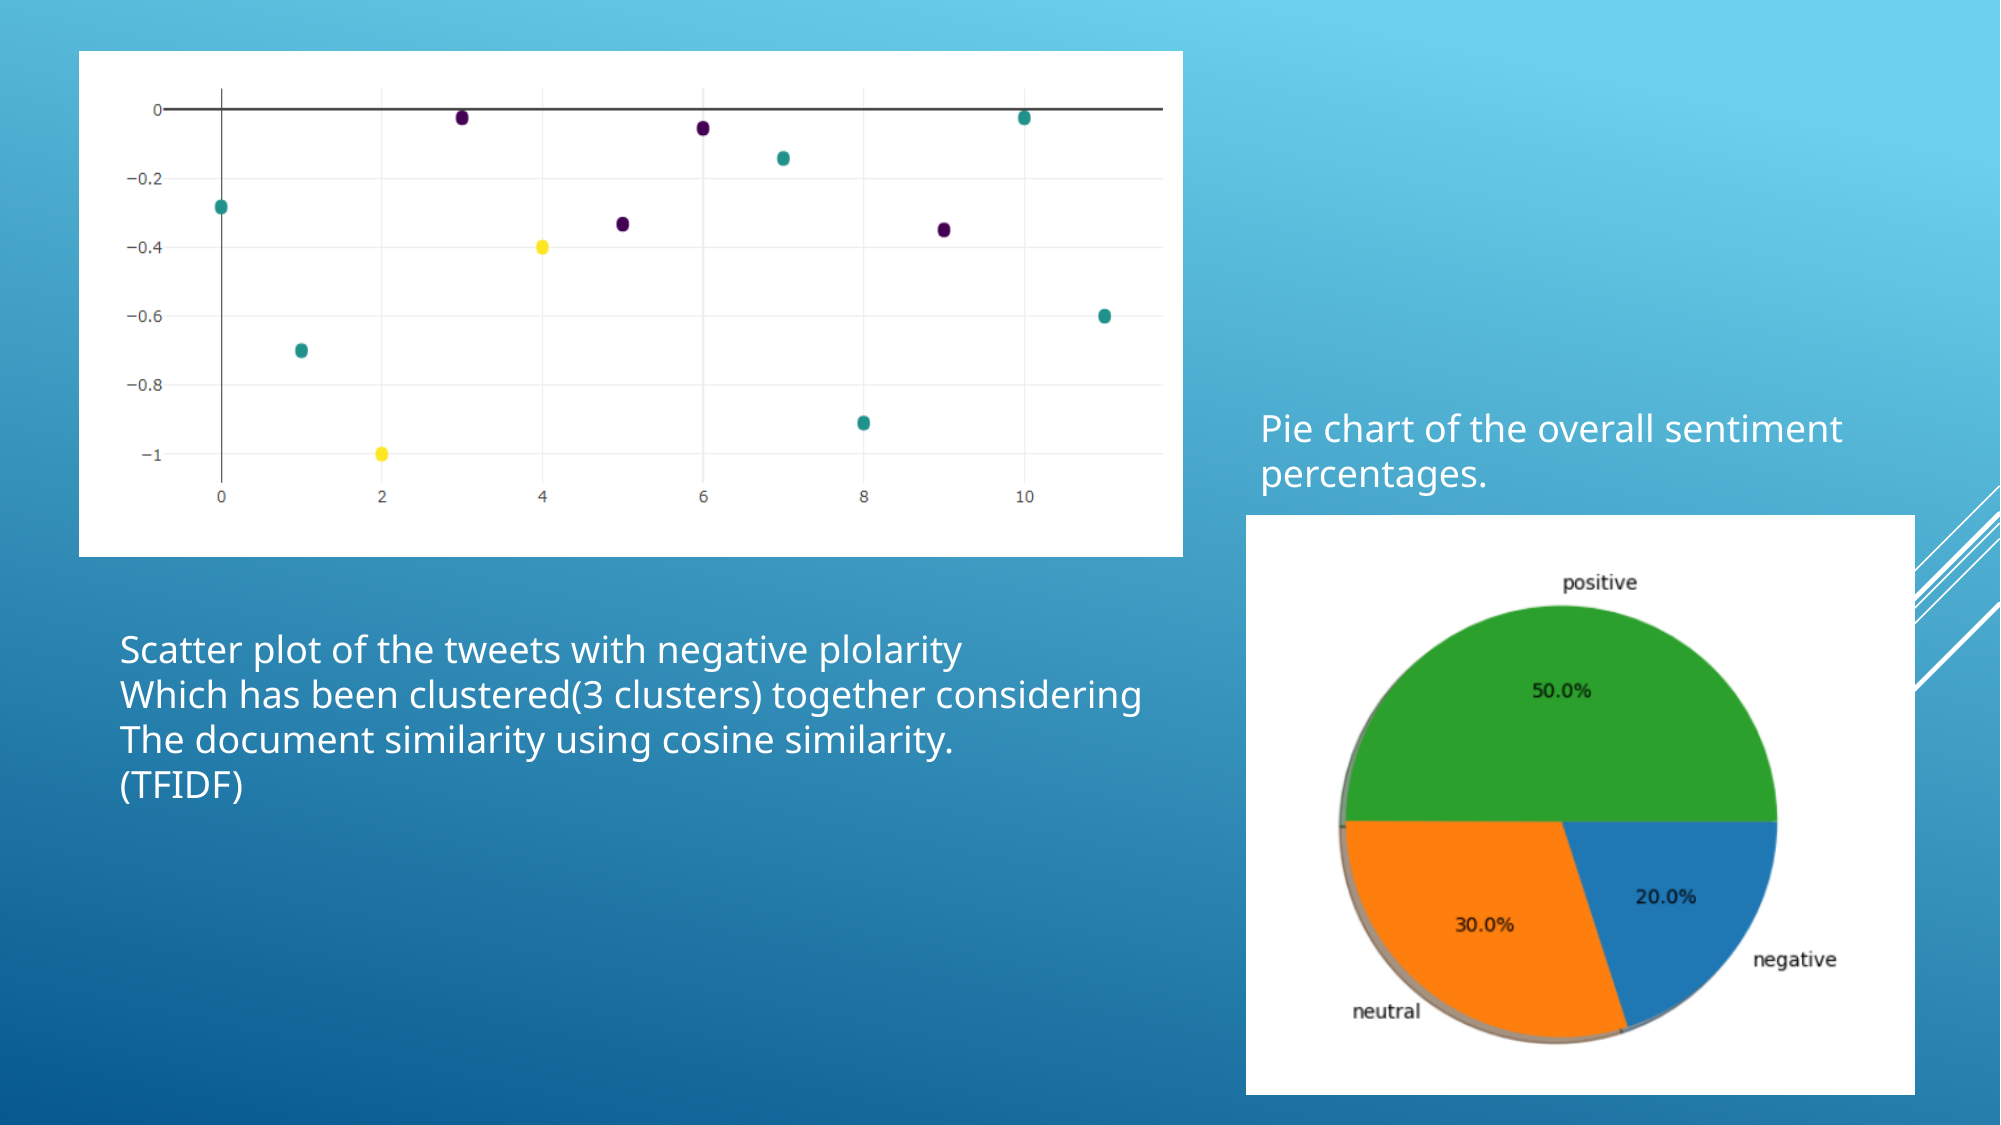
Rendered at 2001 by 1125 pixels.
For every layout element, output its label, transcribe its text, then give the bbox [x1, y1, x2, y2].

picture [78, 50, 1184, 557]
text_box Pie chart of the overall sentiment percentages. [1245, 397, 1912, 503]
picture [1246, 515, 1915, 1095]
text_box Scatter plot of the tweets with negative plolarity Which has been clustered(3 clusters) together considering The document similarity using cosine similarity. (TFIDF) [105, 618, 1160, 814]
